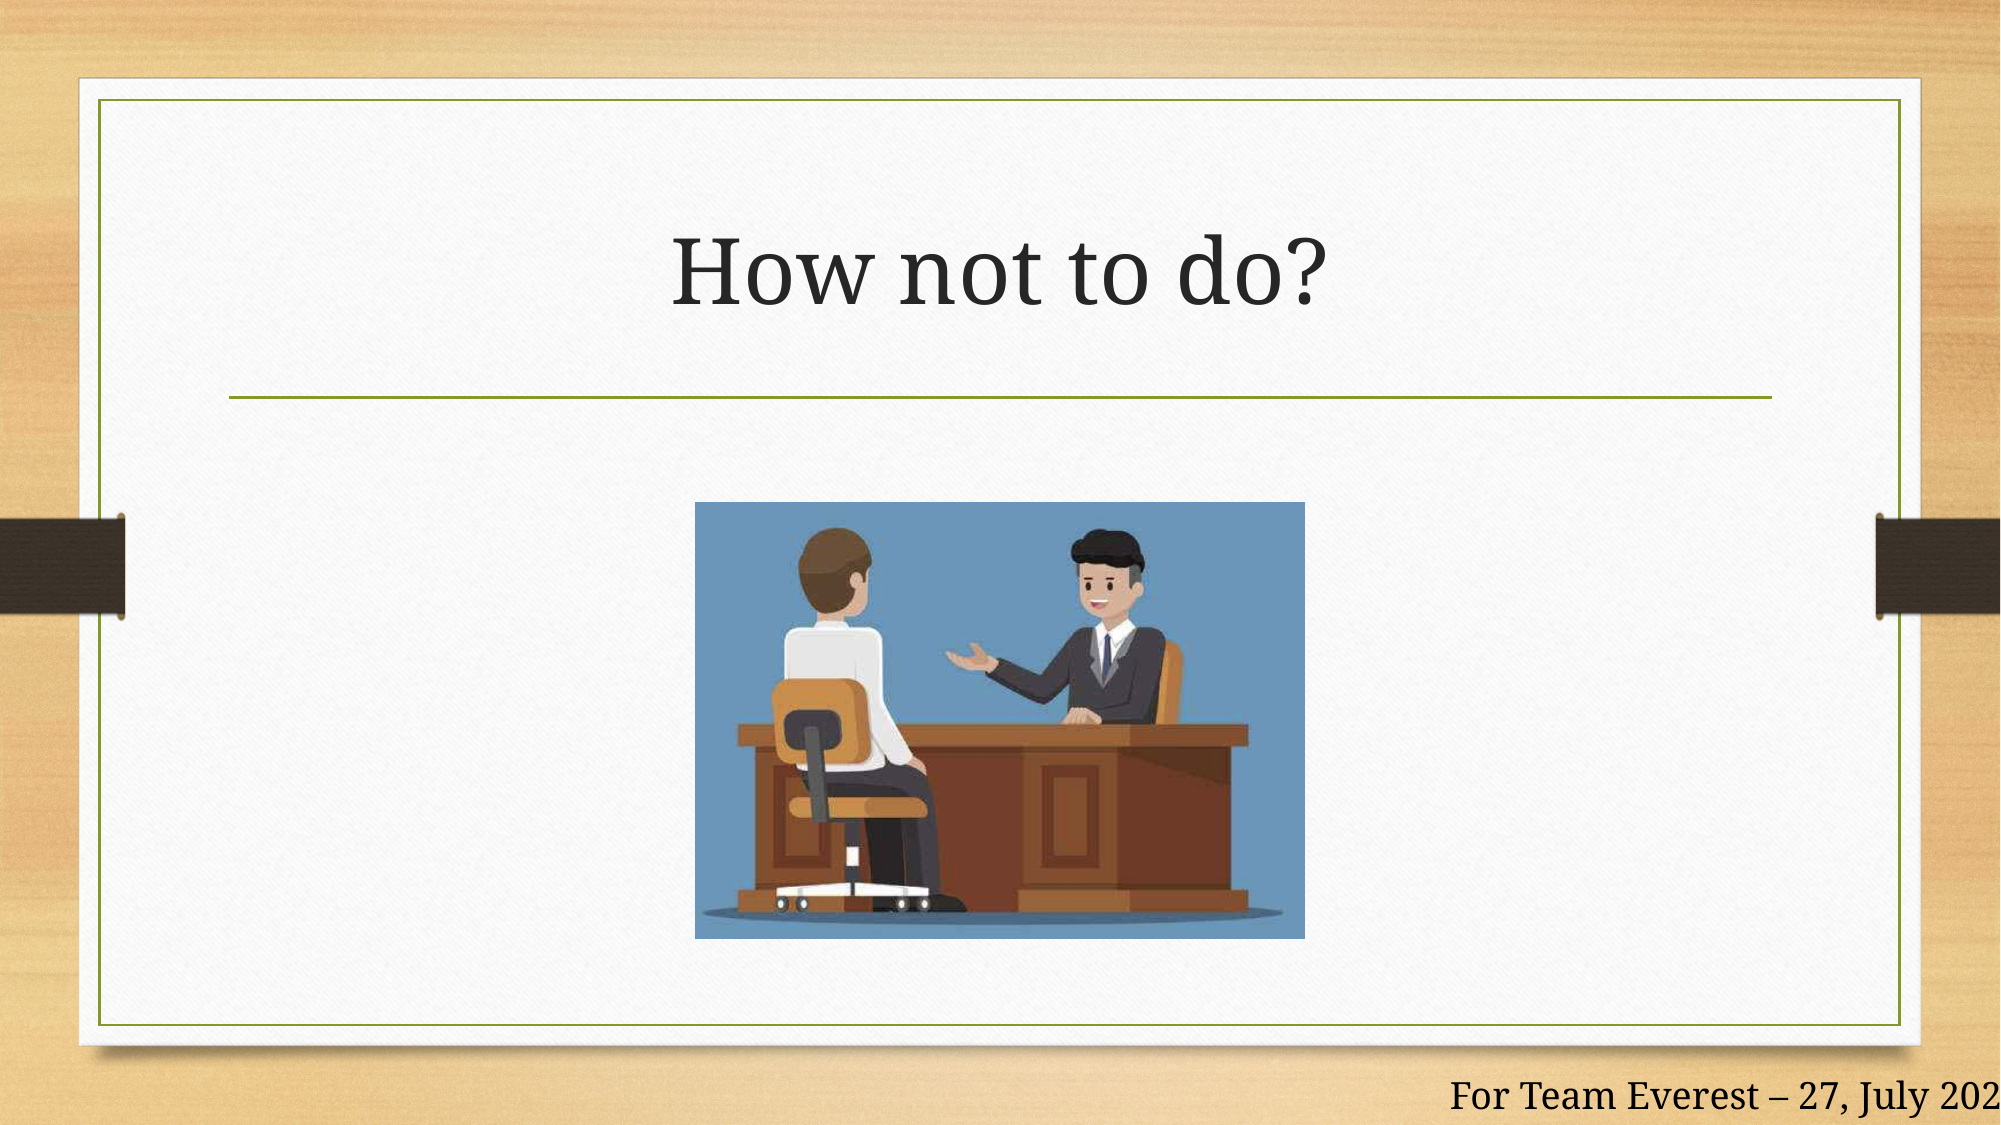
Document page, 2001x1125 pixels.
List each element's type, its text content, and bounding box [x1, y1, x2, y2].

title How not to do? [212, 161, 1788, 375]
text_box For Team Everest – 27, July 2020 [1435, 1064, 2000, 1125]
picture [0, 0, 2001, 1125]
